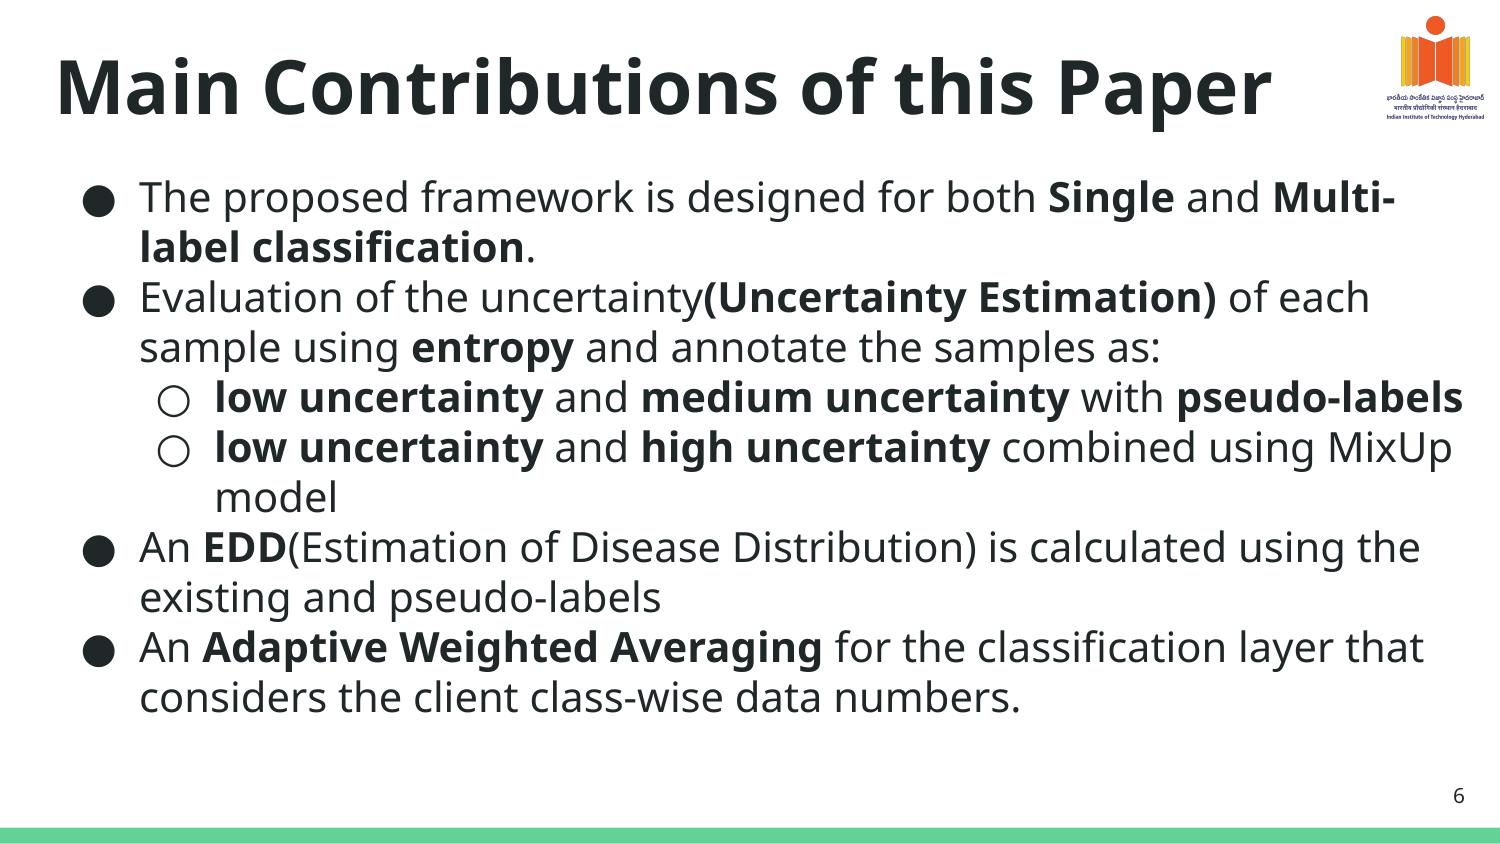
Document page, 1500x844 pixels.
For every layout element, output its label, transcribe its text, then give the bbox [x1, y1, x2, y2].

text_box The proposed framework is designed for both Single and Multi-label classification. Evaluation of the uncertainty(Uncertainty Estimation) of each sample using entropy and annotate the samples as: low uncertainty and medium uncertainty with pseudo-labels low uncertainty and high uncertainty combined using MixUp model An EDD(Estimation of Disease Distribution) is calculated using the existing and pseudo-labels An Adaptive Weighted Averaging for the classification layer that considers the client class-wise data numbers. [49, 155, 1480, 796]
slide_number ‹#› [1389, 764, 1480, 830]
picture [1387, 16, 1484, 120]
title Main Contributions of this Paper [39, 24, 1437, 119]
